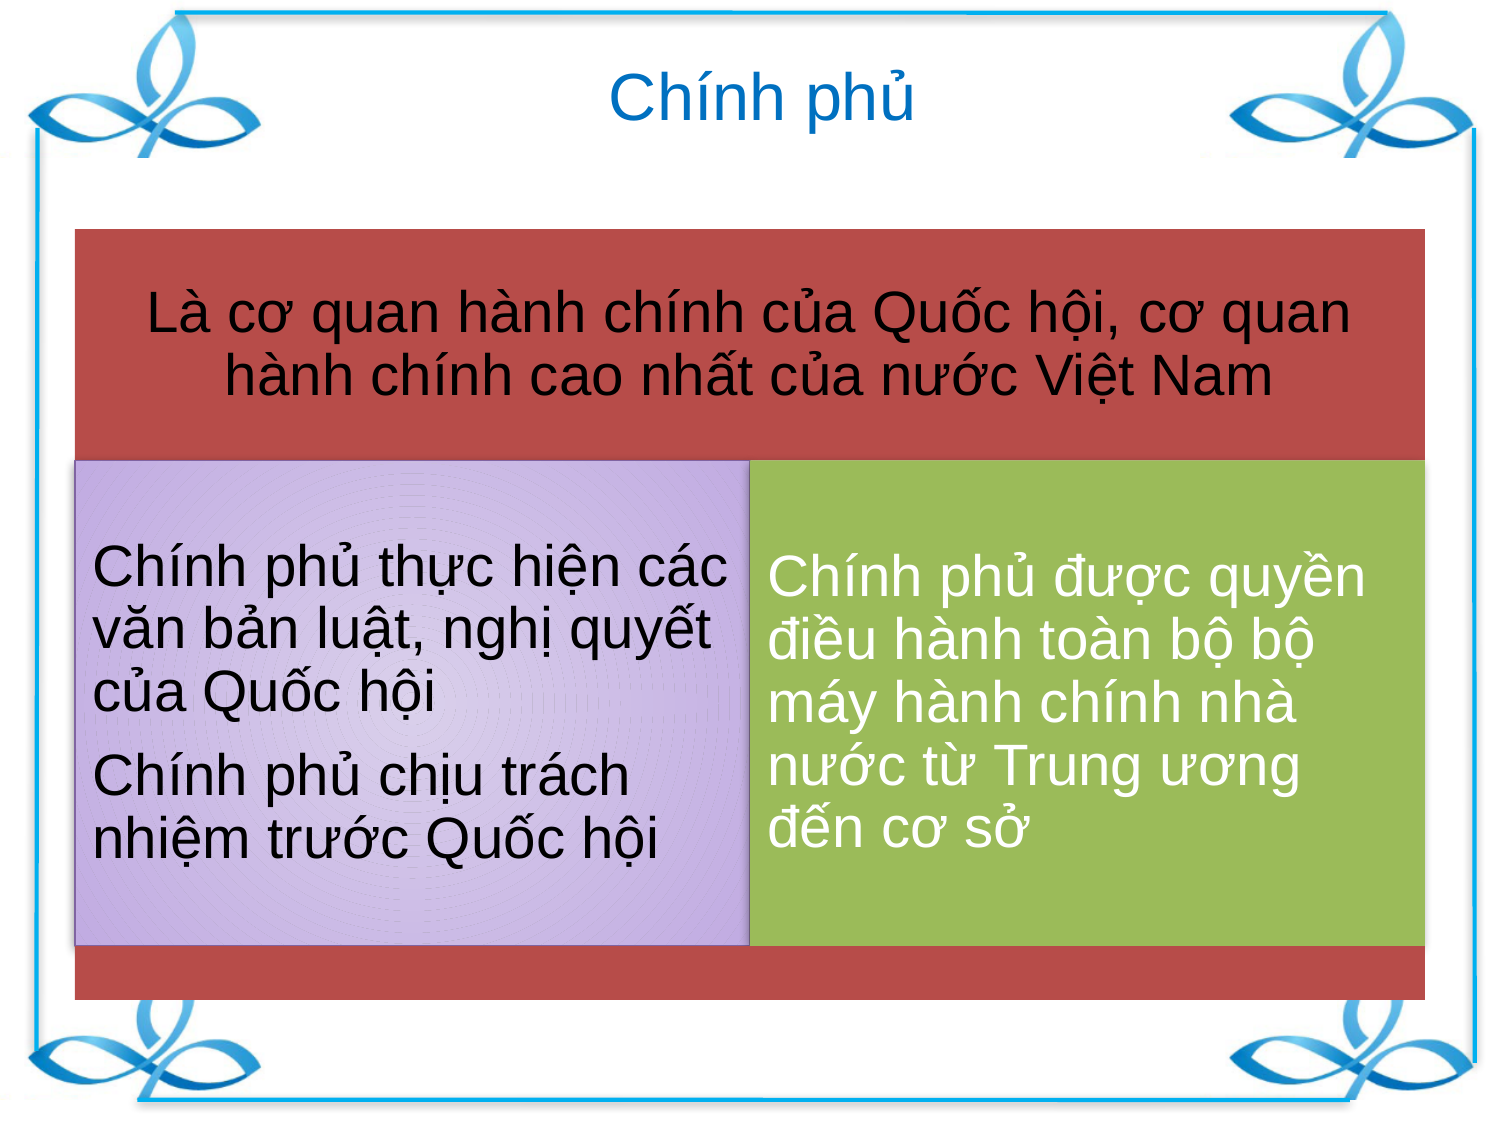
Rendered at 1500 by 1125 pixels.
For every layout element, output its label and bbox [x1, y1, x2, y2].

text_box [0, 0, 1488, 1101]
text_box [74, 228, 1426, 1001]
